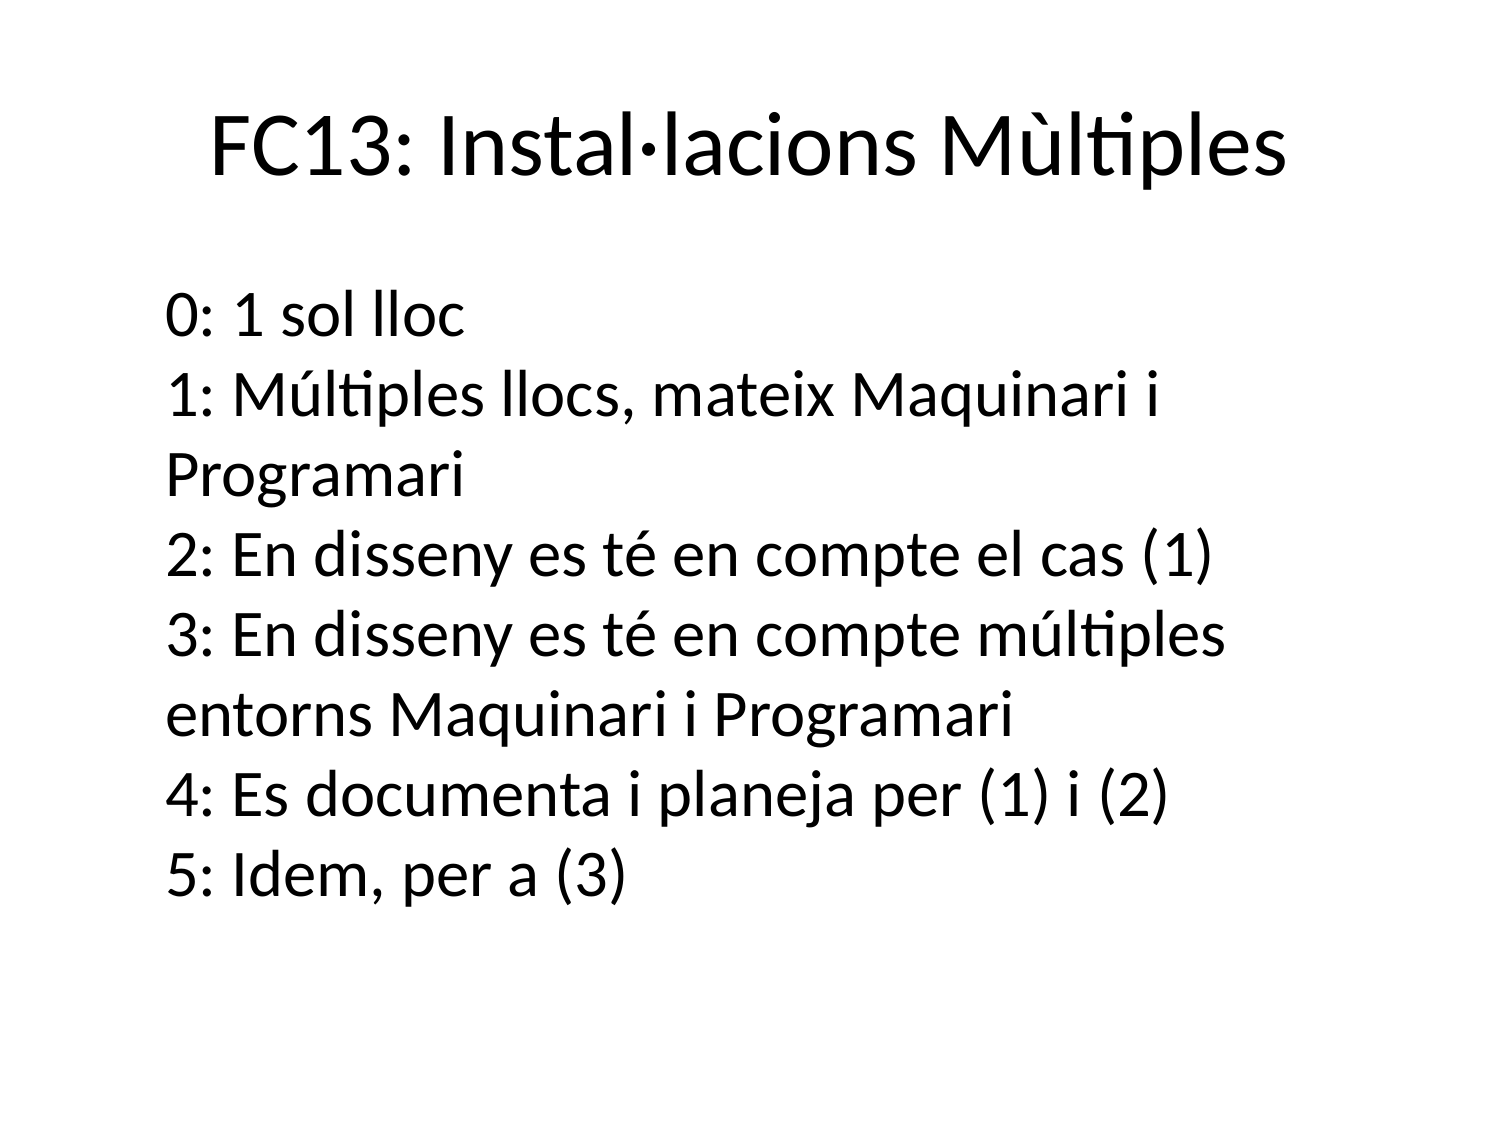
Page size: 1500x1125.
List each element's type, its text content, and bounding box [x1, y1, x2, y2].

title FC13: Instal·lacions Mùltiples [75, 45, 1425, 233]
list 0: 1 sol lloc 1: Múltiples llocs, mateix Maquinari i Programari 2: En disseny es té en compte el cas (1) 3: En disseny es té en compte múltiples entorns Maquinari i Programari 4: Es documenta i planeja per (1) i (2) 5: Idem, per a (3) [75, 262, 1425, 1005]
